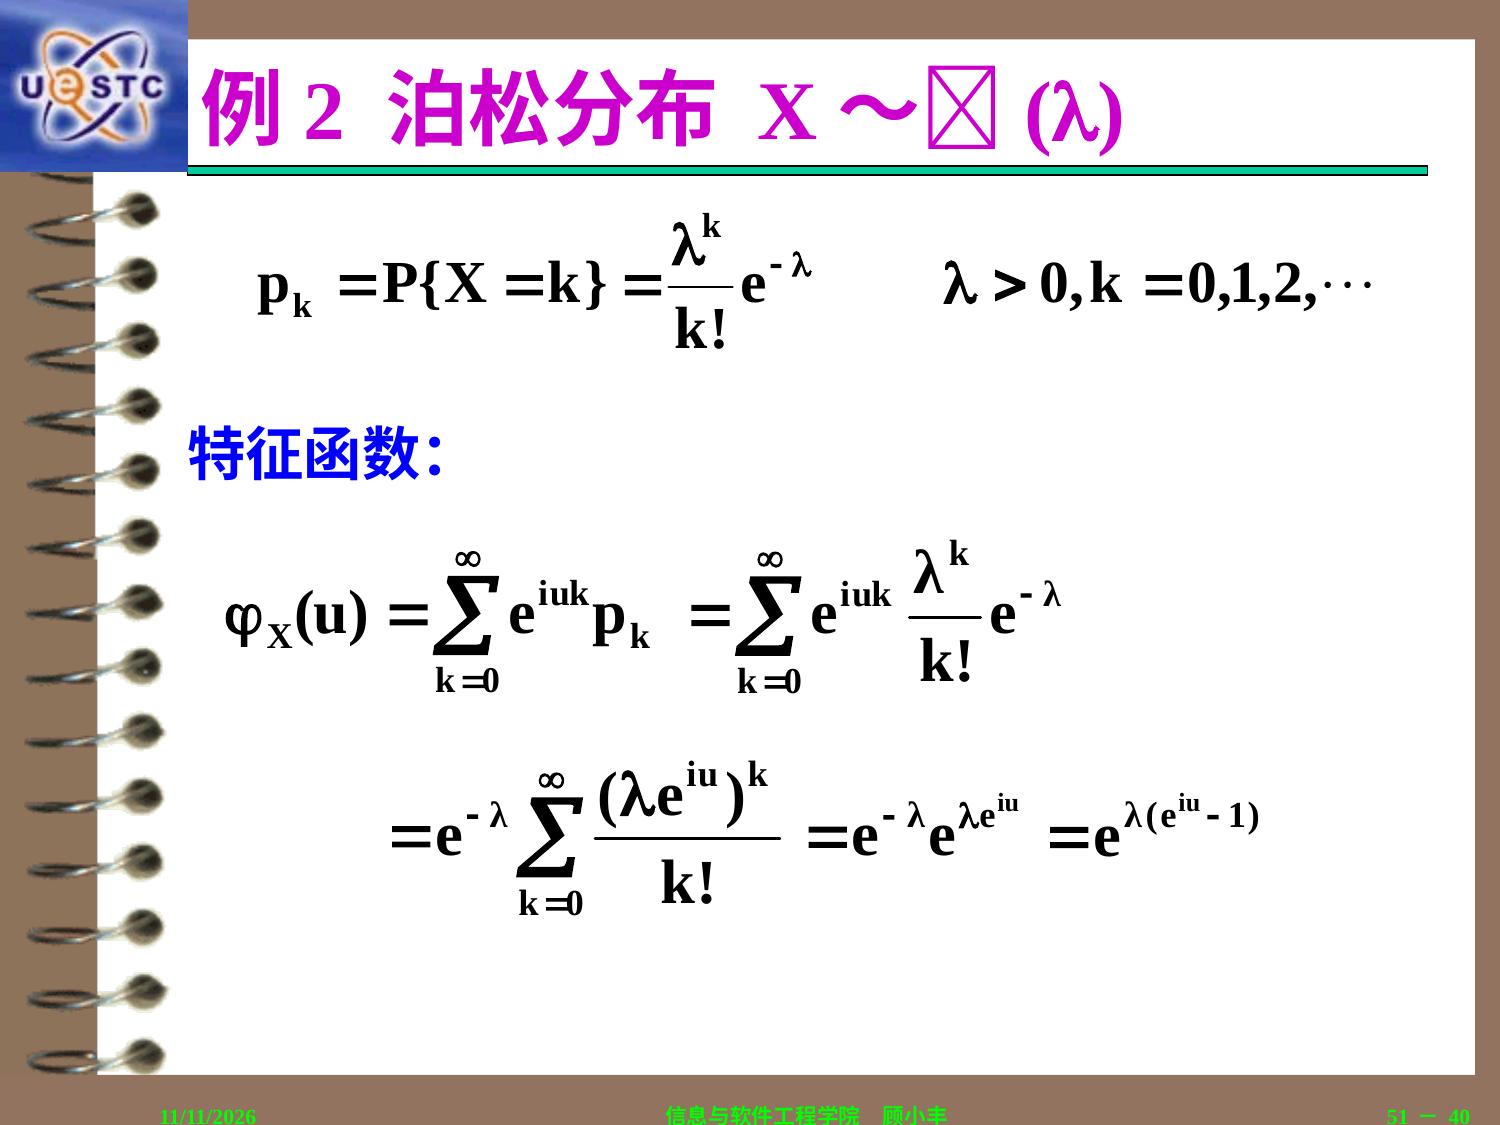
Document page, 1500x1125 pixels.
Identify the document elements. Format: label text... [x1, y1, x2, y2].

list 特征函数： [187, 403, 650, 488]
picture [0, 0, 194, 1075]
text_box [249, 198, 1388, 363]
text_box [1034, 777, 1270, 872]
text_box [376, 745, 795, 929]
slide_number 51－40 [1220, 1077, 1471, 1123]
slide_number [159, 1077, 435, 1123]
footer 信息与软件工程学院 顾小丰 [462, 1077, 1151, 1123]
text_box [676, 524, 1081, 707]
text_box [793, 777, 1032, 872]
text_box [216, 529, 668, 707]
title 例2 泊松分布 X～() [200, 56, 1425, 157]
